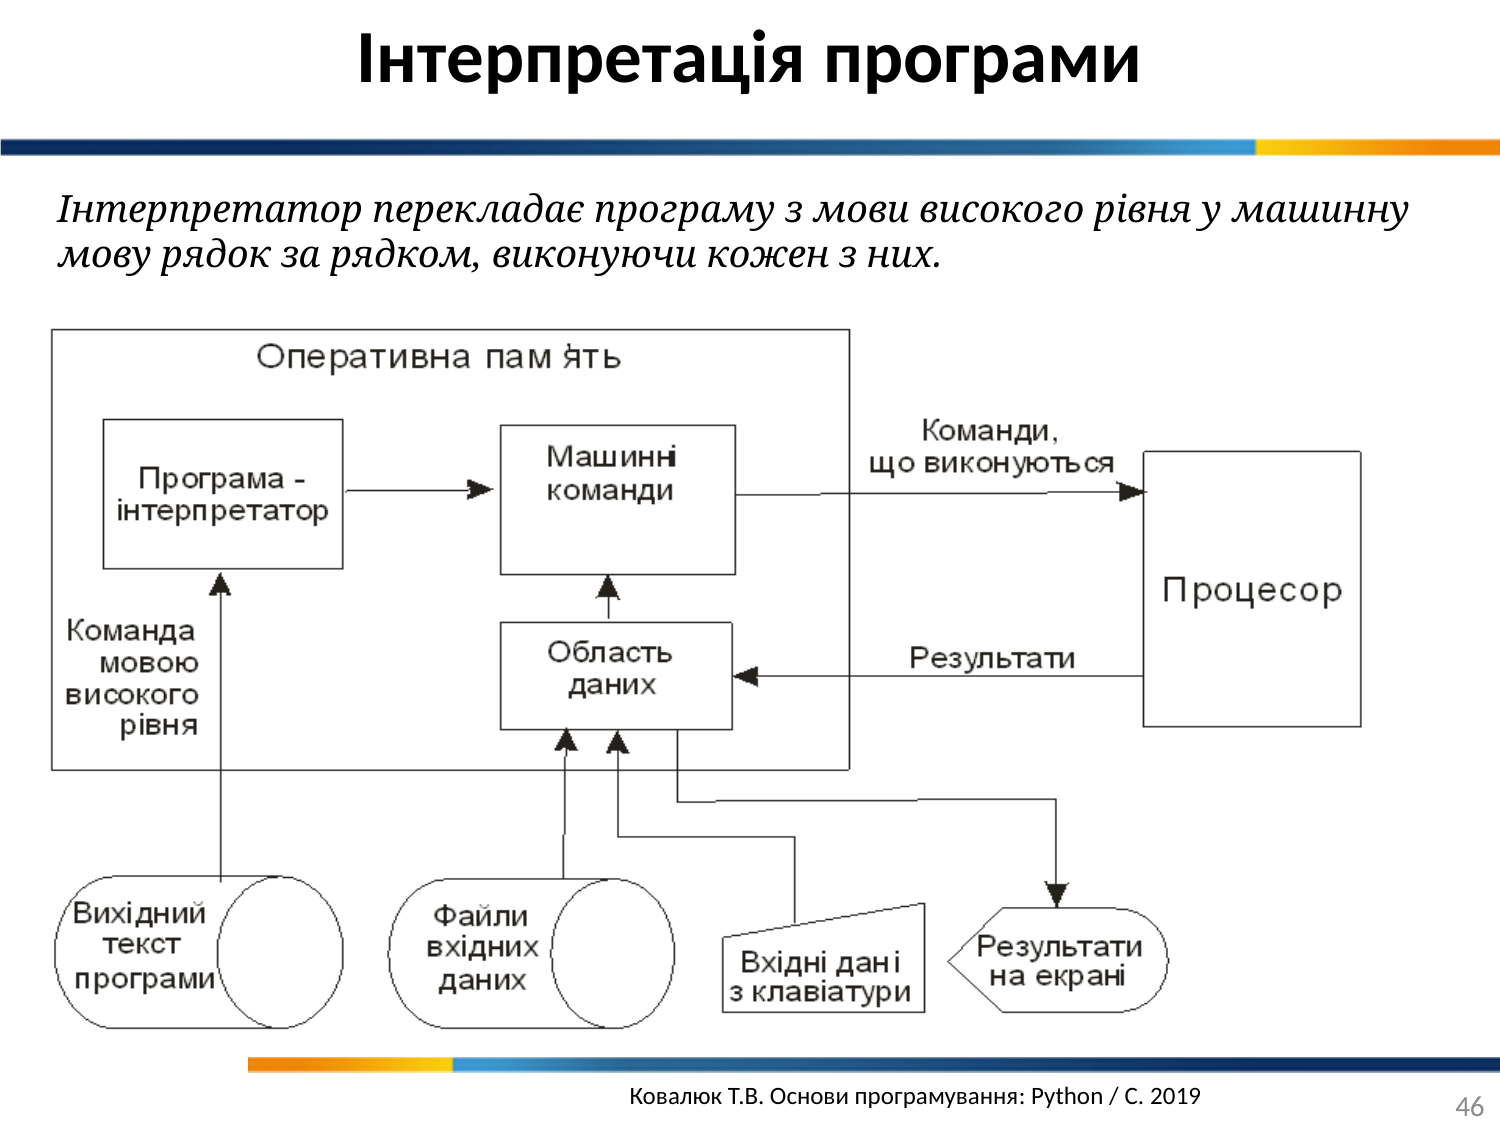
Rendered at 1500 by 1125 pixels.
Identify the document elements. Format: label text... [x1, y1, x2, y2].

text_box Інтерпретатор перекладає програму з мови високого рівня у машинну мову рядок за рядком, виконуючи кожен з них. [42, 177, 1471, 283]
text_box Інтерпретація програми [0, 0, 1500, 105]
picture [248, 1057, 1500, 1073]
slide_number 46 [1428, 1083, 1500, 1125]
picture [42, 319, 1376, 1048]
picture [2, 139, 1500, 155]
